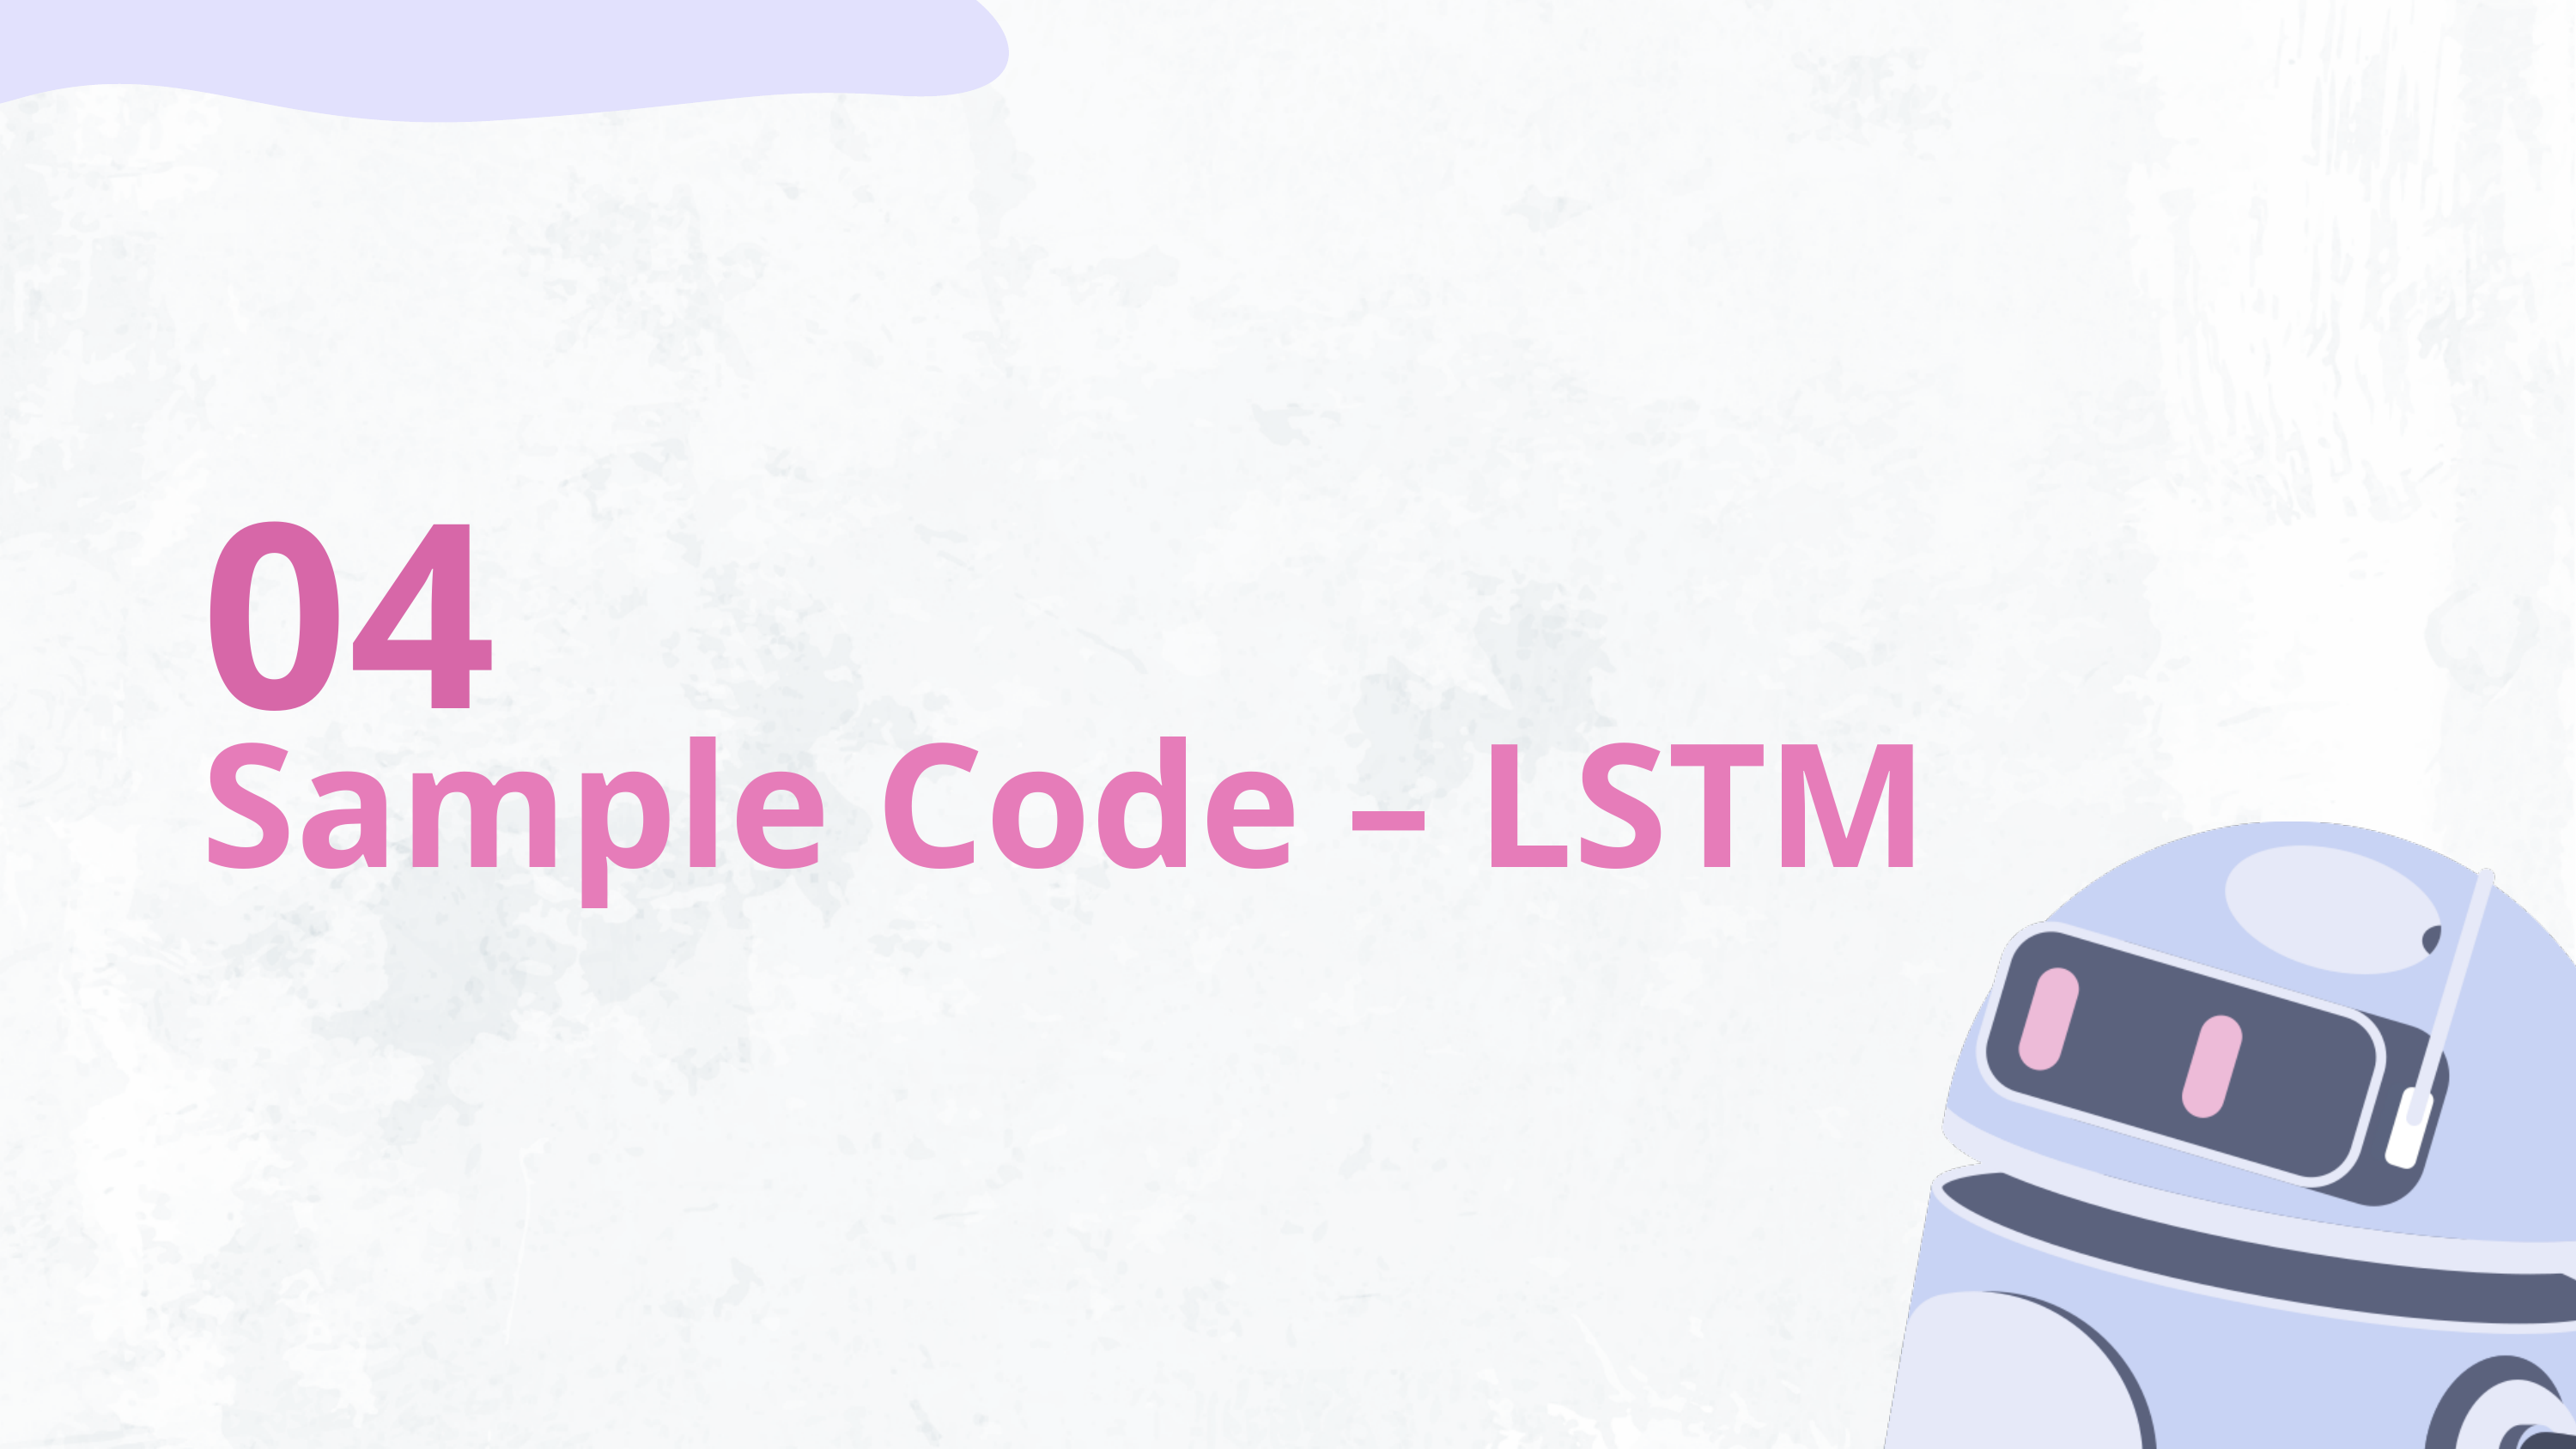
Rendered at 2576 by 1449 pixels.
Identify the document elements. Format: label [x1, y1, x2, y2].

text_box [0, 0, 1010, 123]
text_box [201, 681, 2375, 1036]
text_box [0, 0, 2576, 1449]
text_box [201, 512, 587, 683]
text_box [1832, 822, 2576, 1449]
text_box [1971, 1192, 2576, 1449]
